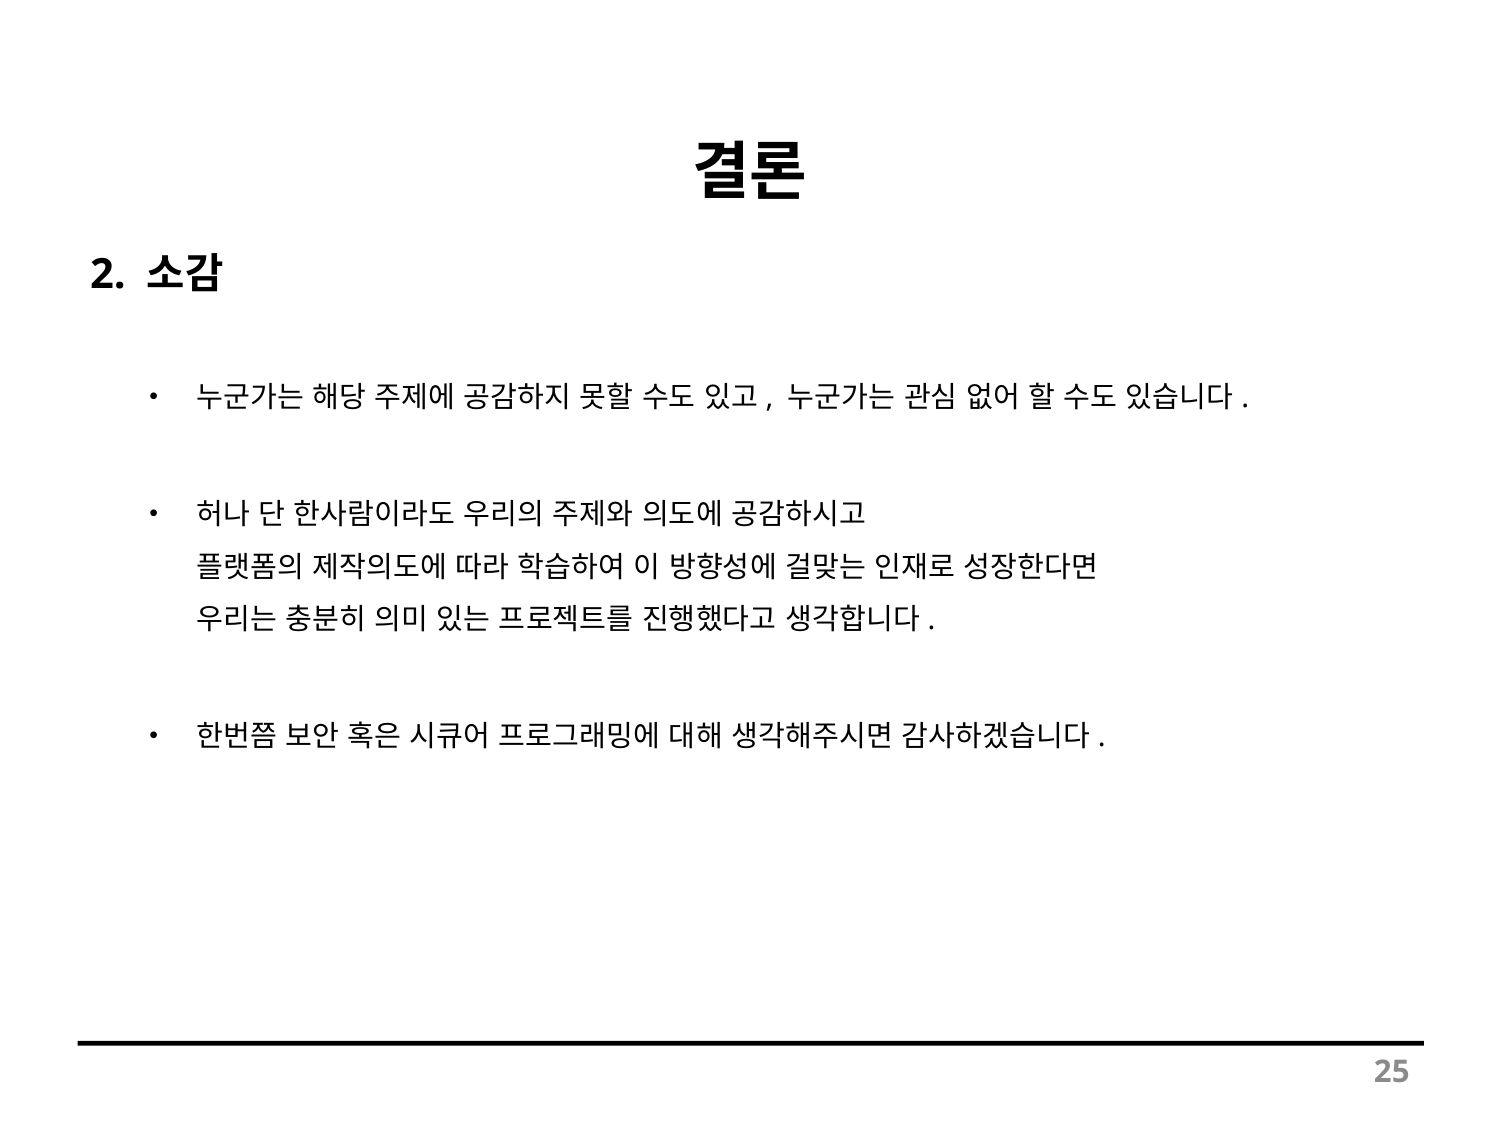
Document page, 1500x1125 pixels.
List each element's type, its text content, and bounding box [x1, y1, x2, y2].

title 결론 [75, 105, 1425, 233]
slide_number 25 [1074, 1042, 1425, 1103]
text_box 2. 소감 누군가는 해당 주제에 공감하지 못할 수도 있고, 누군가는 관심 없어 할 수도 있습니다. 허나 단 한사람이라도 우리의 주제와 의도에 공감하시고 플랫폼의 제작의도에 따라 학습하여 이 방향성에 걸맞는 인재로 성장한다면 우리는 충분히 의미 있는 프로젝트를 진행했다고 생각합니다. 한번쯤 보안 혹은 시큐어 프로그래밍에 대해 생각해주시면 감사하겠습니다. [75, 238, 1412, 1055]
